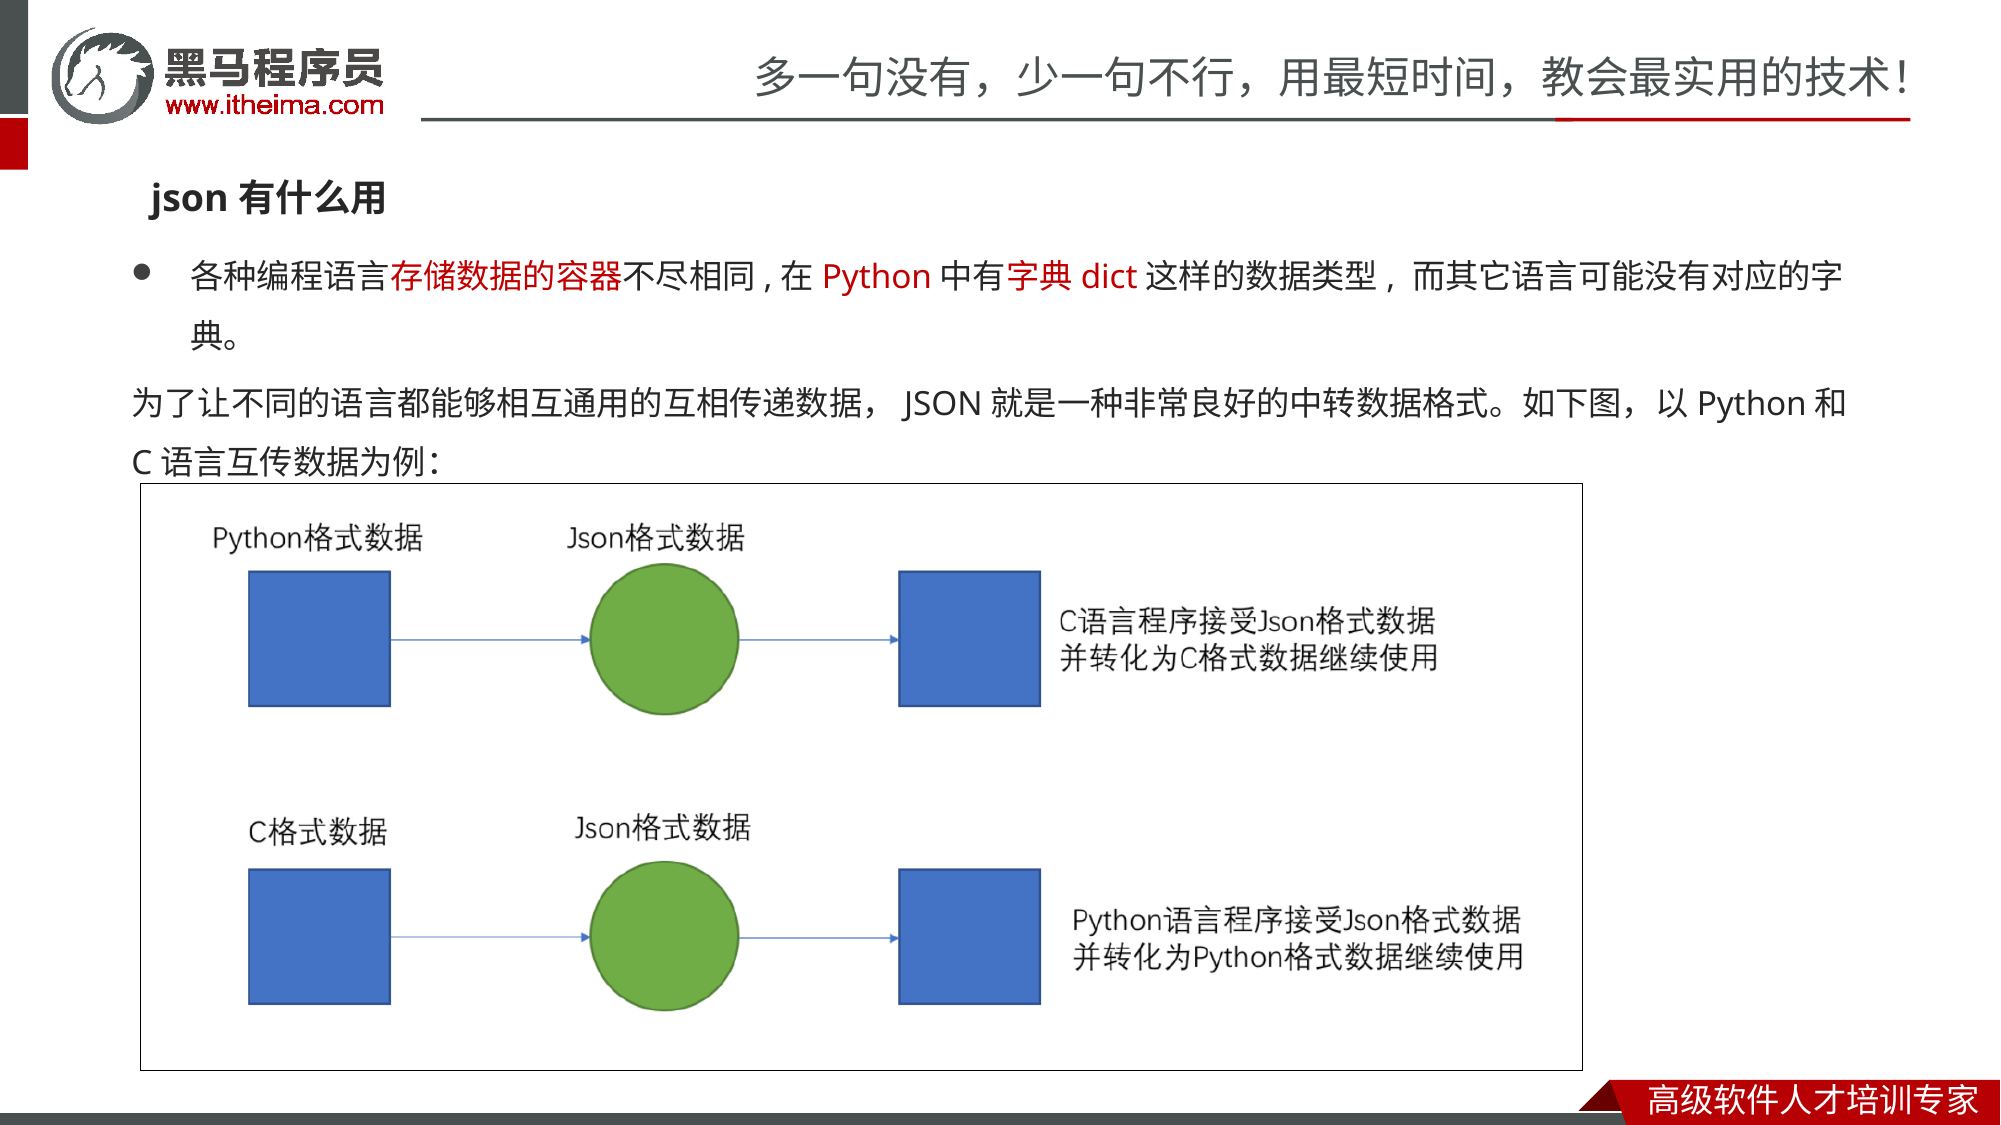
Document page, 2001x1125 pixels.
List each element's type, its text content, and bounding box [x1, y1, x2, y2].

list 各种编程语言存储数据的容器不尽相同,在Python中有字典dict这样的数据类型, 而其它语言可能没有对应的字典。 为了让不同的语言都能够相互通用的互相传递数据，JSON就是一种非常良好的中转数据格式。如下图，以Python和C语言互传数据为例： [116, 239, 1880, 921]
picture [50, 26, 384, 125]
list json有什么用 [116, 154, 1880, 239]
picture [140, 483, 1583, 1072]
